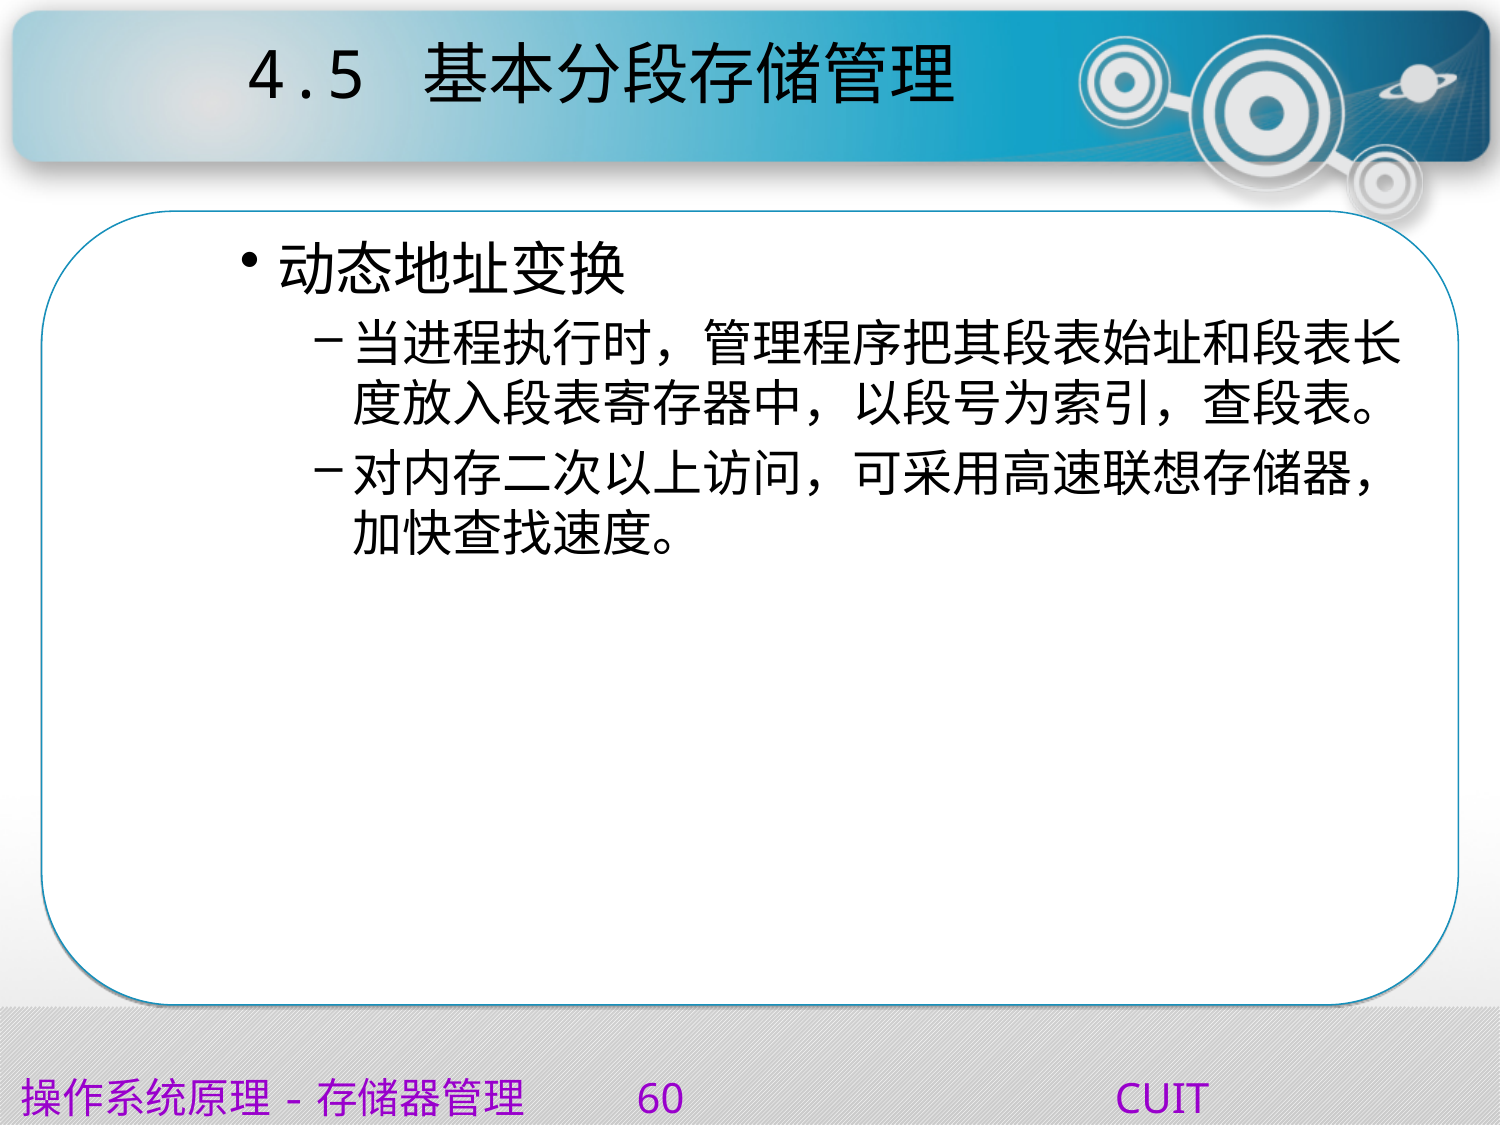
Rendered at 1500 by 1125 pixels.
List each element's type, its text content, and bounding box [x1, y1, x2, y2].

list 动态地址变换 当进程执行时，管理程序把其段表始址和段表长度放入段表寄存器中，以段号为索引，查段表。 对内存二次以上访问，可采用高速联想存储器，加快查找速度。 [75, 224, 1425, 1005]
picture [0, 0, 1500, 1006]
title 4.5 基本分段存储管理 [75, 24, 1128, 212]
